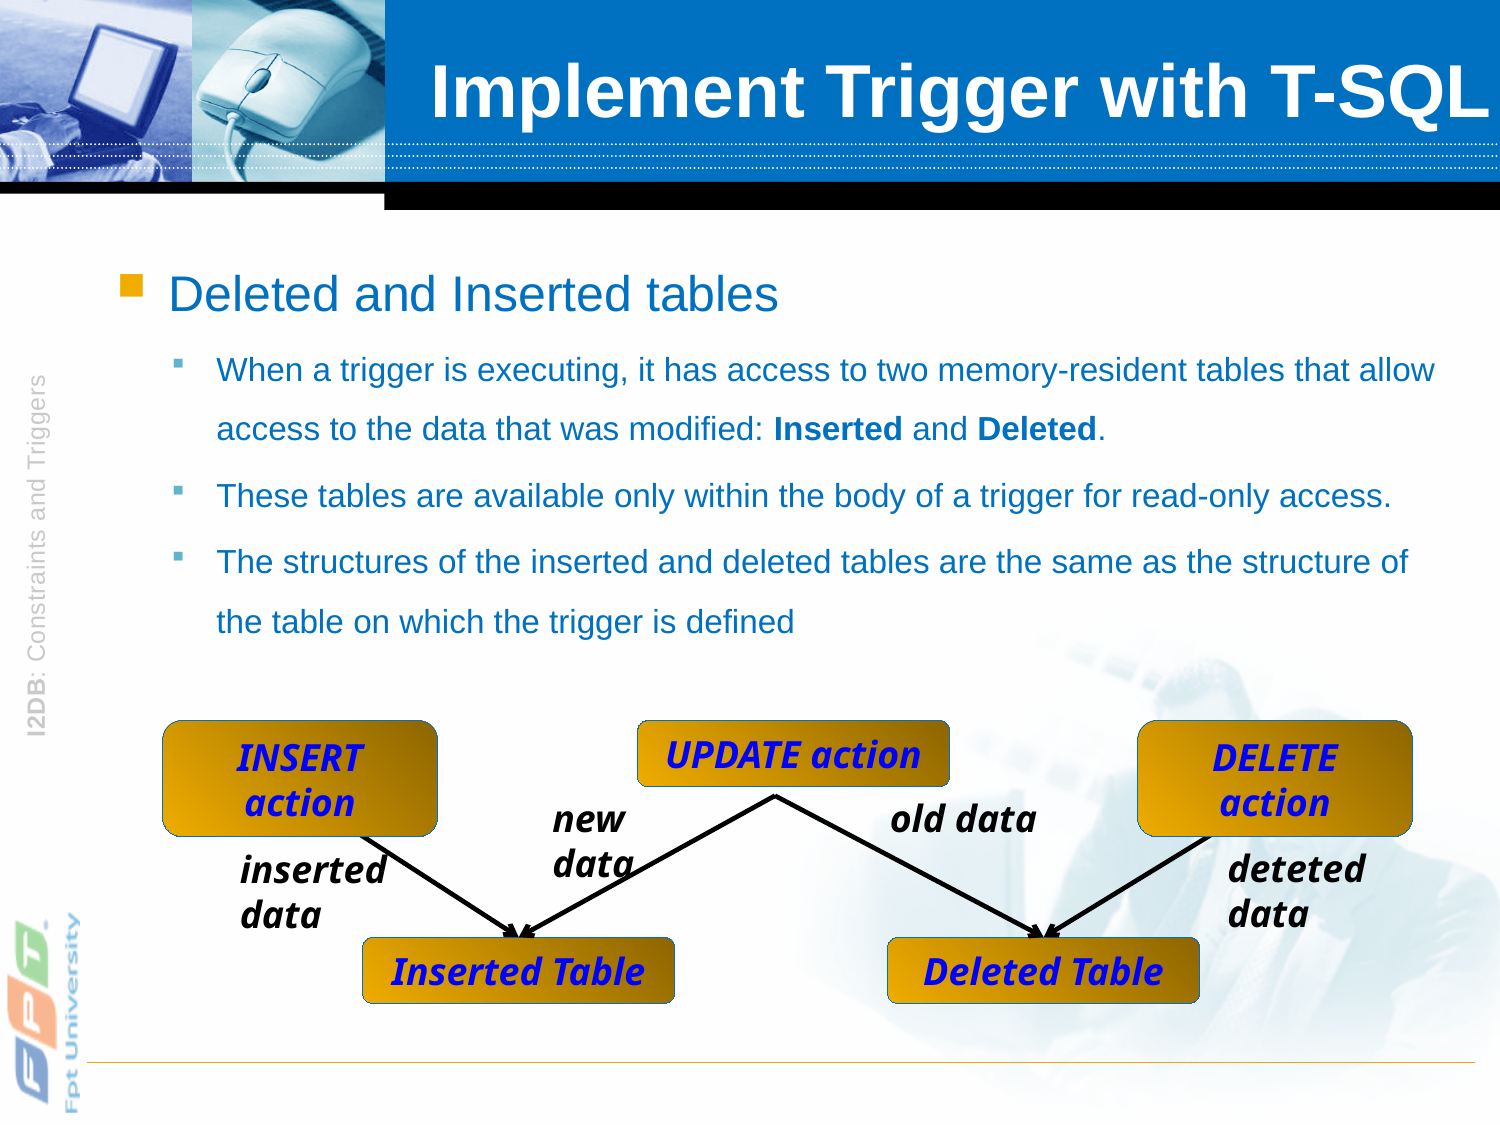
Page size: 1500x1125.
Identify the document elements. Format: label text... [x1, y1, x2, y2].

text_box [162, 720, 1413, 1025]
picture [0, 194, 1500, 1125]
list Deleted and Inserted tables When a trigger is executing, it has access to two memory-resident tables that allow access to the data that was modified: Inserted and Deleted. These tables are available only within the body of a trigger for read-only access. The structures of the inserted and deleted tables are the same as the structure of the table on which the trigger is defined [87, 216, 1475, 1050]
title Implement Trigger with T-SQL [387, 0, 1500, 175]
picture [0, 0, 385, 181]
